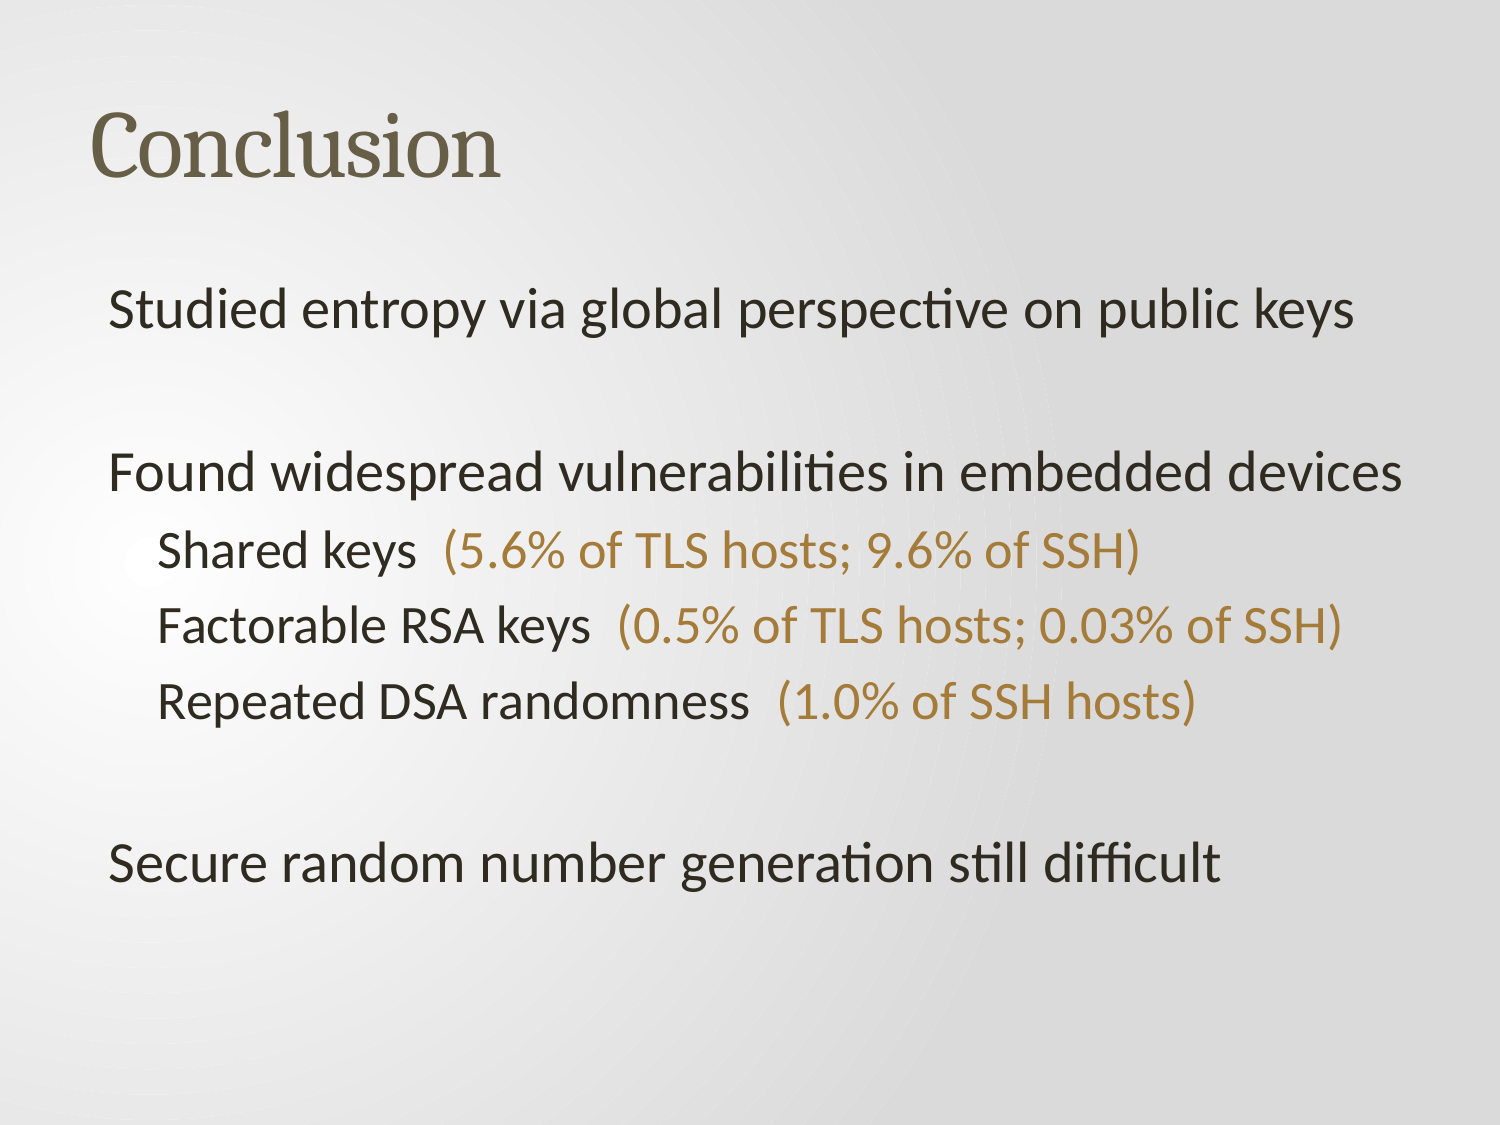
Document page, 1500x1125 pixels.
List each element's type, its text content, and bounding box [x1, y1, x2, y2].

title Conclusion [75, 45, 1422, 233]
list Studied entropy via global perspective on public keys Found widespread vulnerabilities in embedded devices Shared keys (5.6% of TLS hosts; 9.6% of SSH) Factorable RSA keys (0.5% of TLS hosts; 0.03% of SSH) Repeated DSA randomness (1.0% of SSH hosts) Secure random number generation still difficult [75, 262, 1450, 1050]
